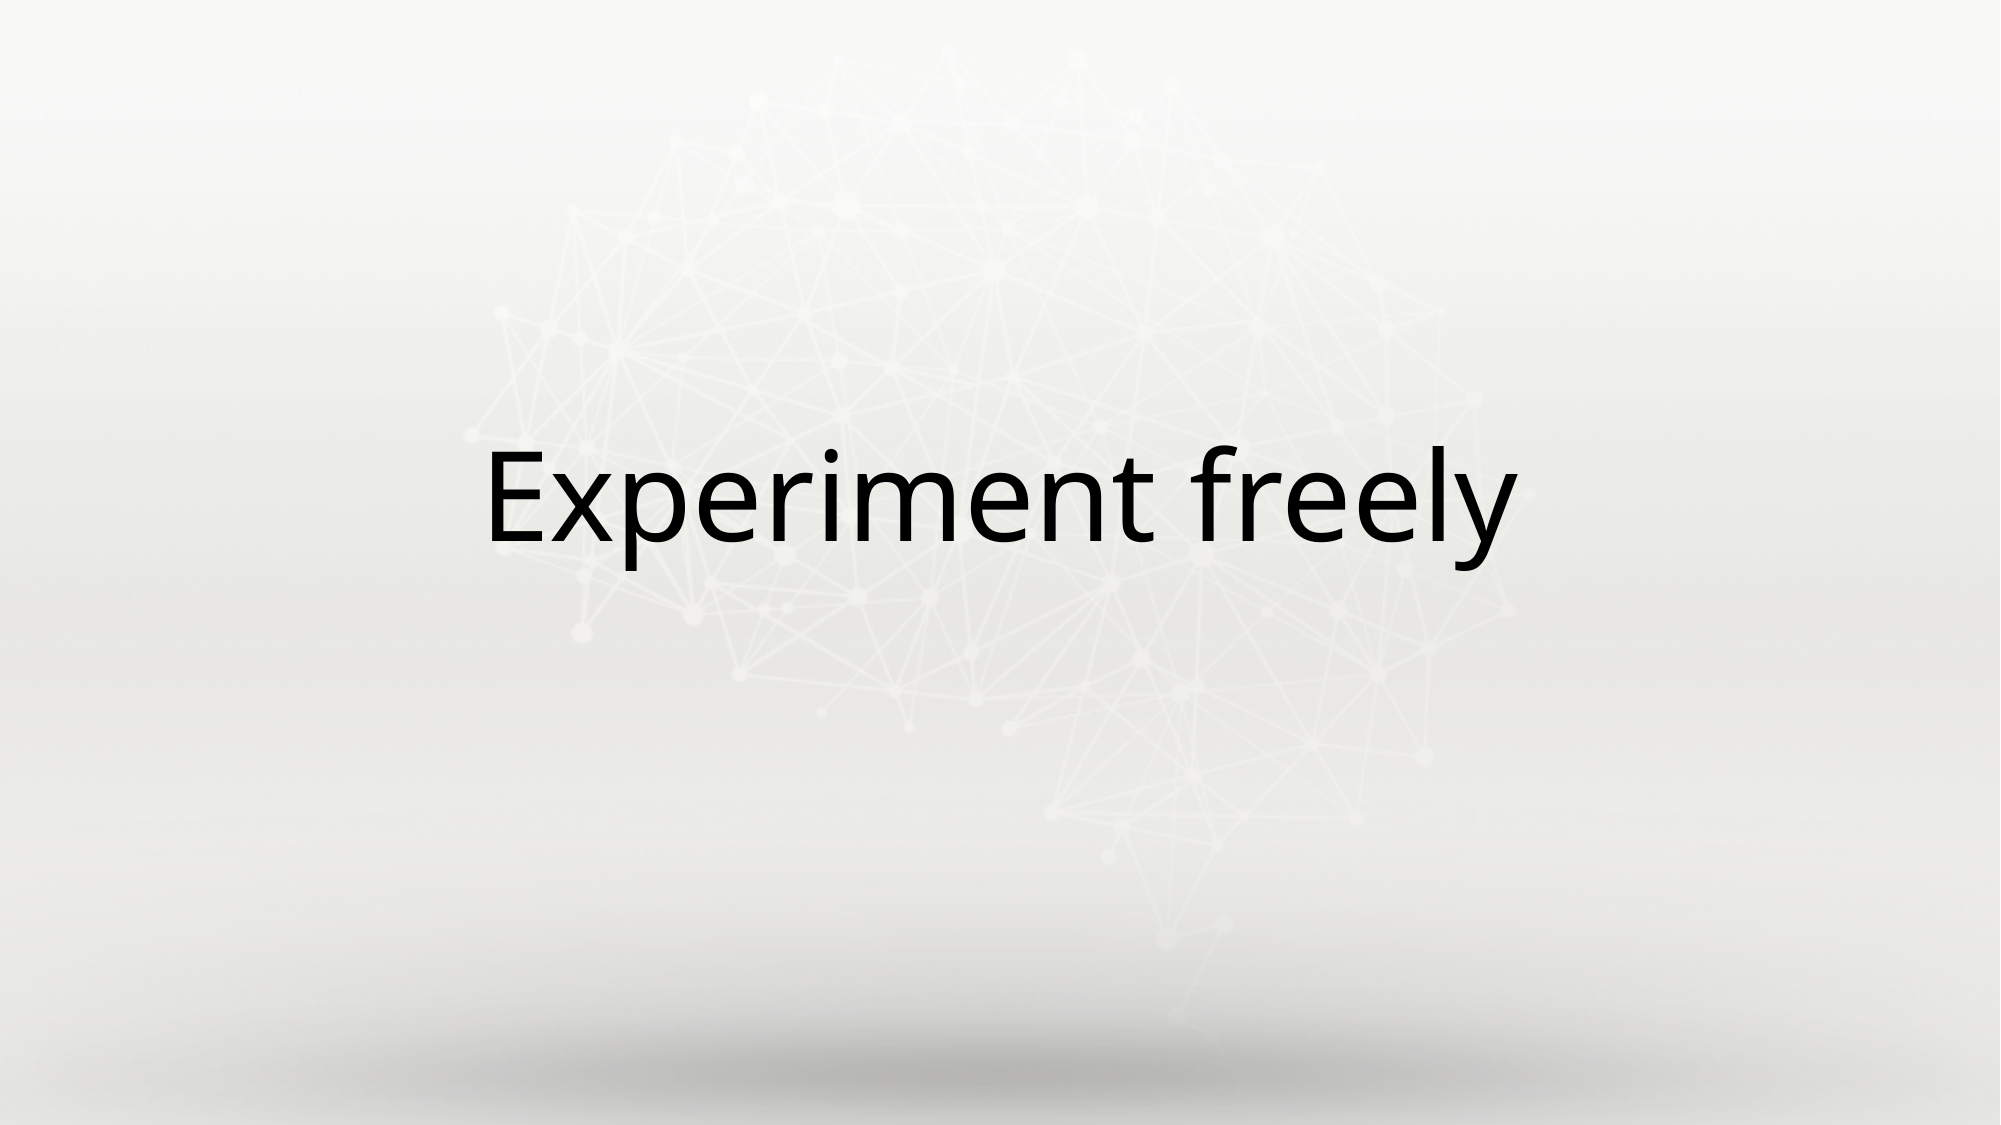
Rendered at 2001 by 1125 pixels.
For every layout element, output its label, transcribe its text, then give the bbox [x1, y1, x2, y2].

title Experiment freely [0, 184, 2000, 576]
